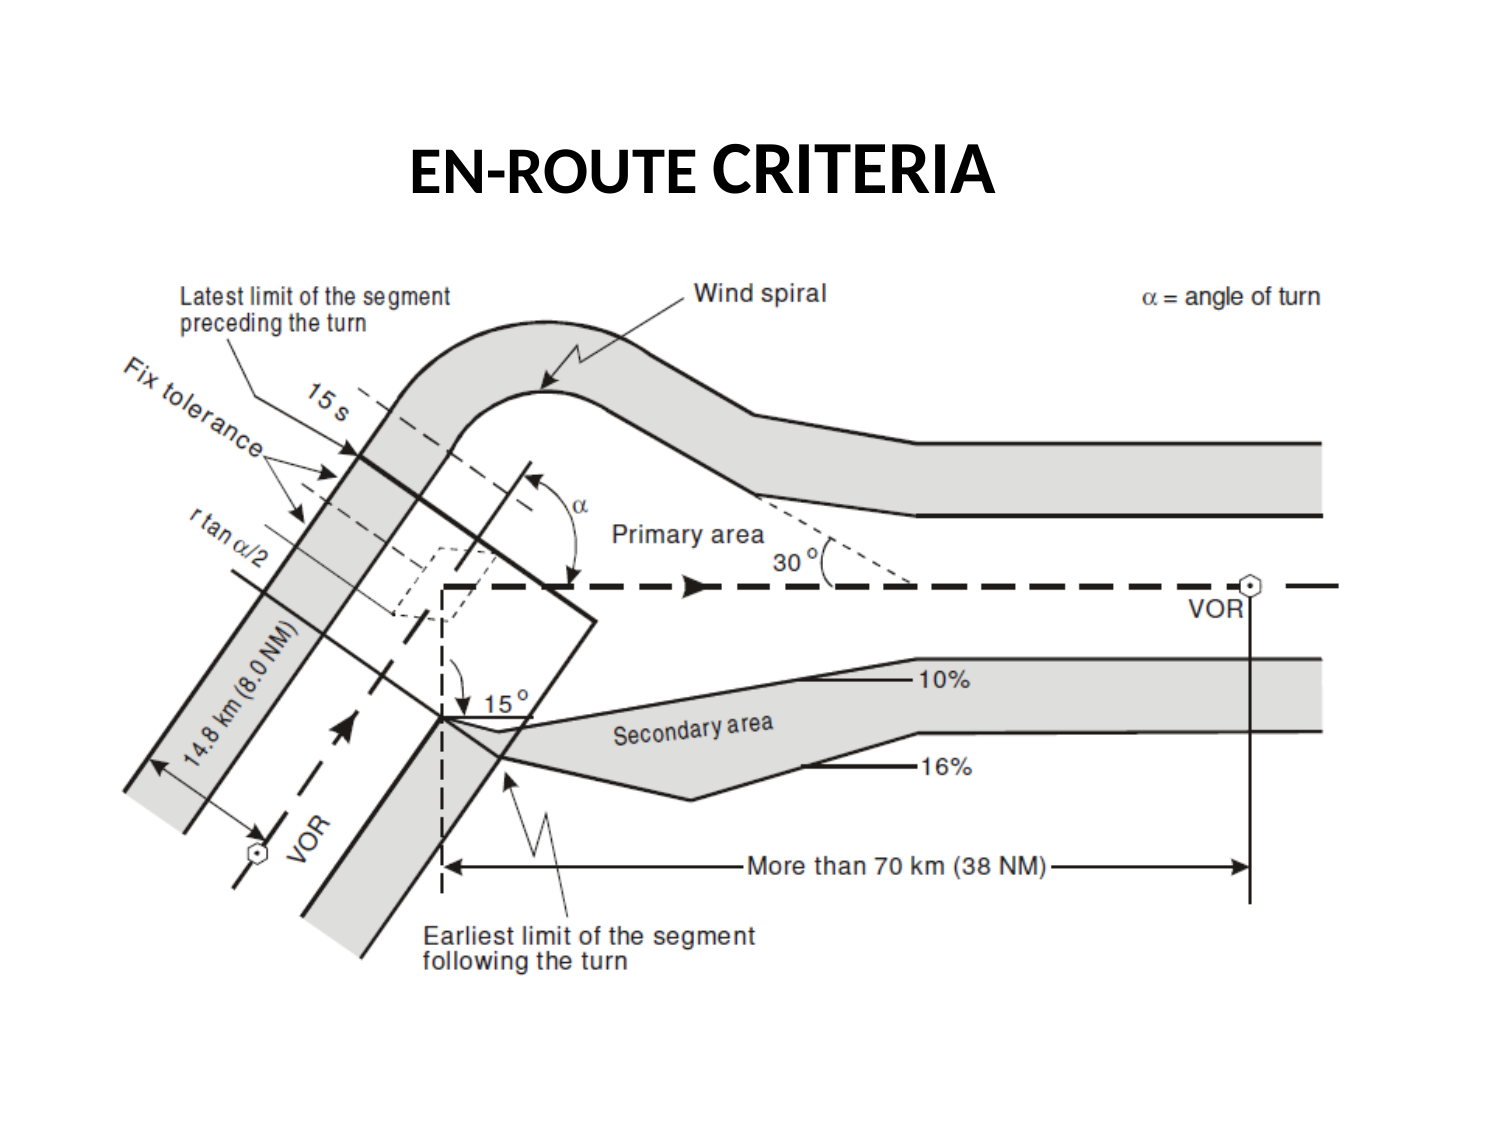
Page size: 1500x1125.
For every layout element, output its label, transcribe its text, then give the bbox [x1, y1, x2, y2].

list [105, 257, 1357, 1001]
title EN-ROUTE CRITERIA [105, 70, 1301, 257]
